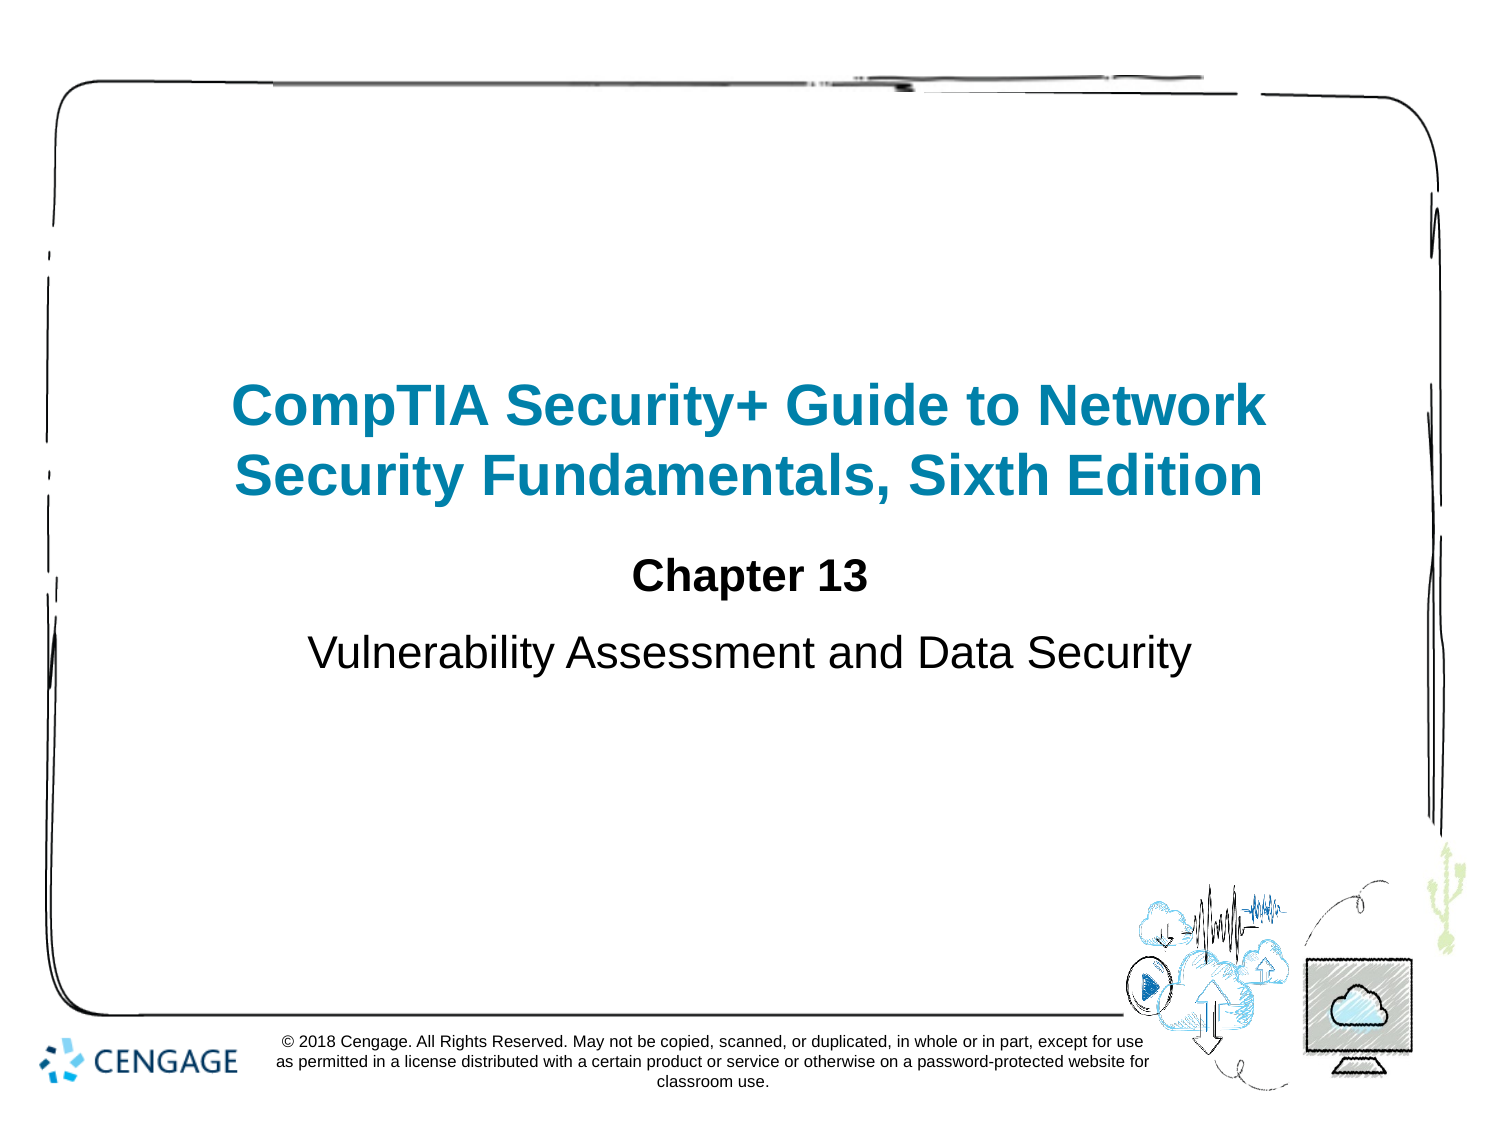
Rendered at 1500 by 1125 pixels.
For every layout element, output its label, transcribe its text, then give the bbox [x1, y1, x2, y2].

subtitle Chapter 13 Vulnerability Assessment and Data Security [114, 549, 1386, 681]
footer © 2018 Cengage. All Rights Reserved. May not be copied, scanned, or duplicated, in whole or in part, except for use as permitted in a license distributed with a certain product or service or otherwise on a password-protected website for classroom use. [257, 1030, 1170, 1091]
title CompT I A Security+ Guide to Network Security Fundamentals, Sixth Edition [114, 365, 1386, 507]
picture [19, 41, 1475, 1113]
picture [1302, 863, 1413, 1079]
